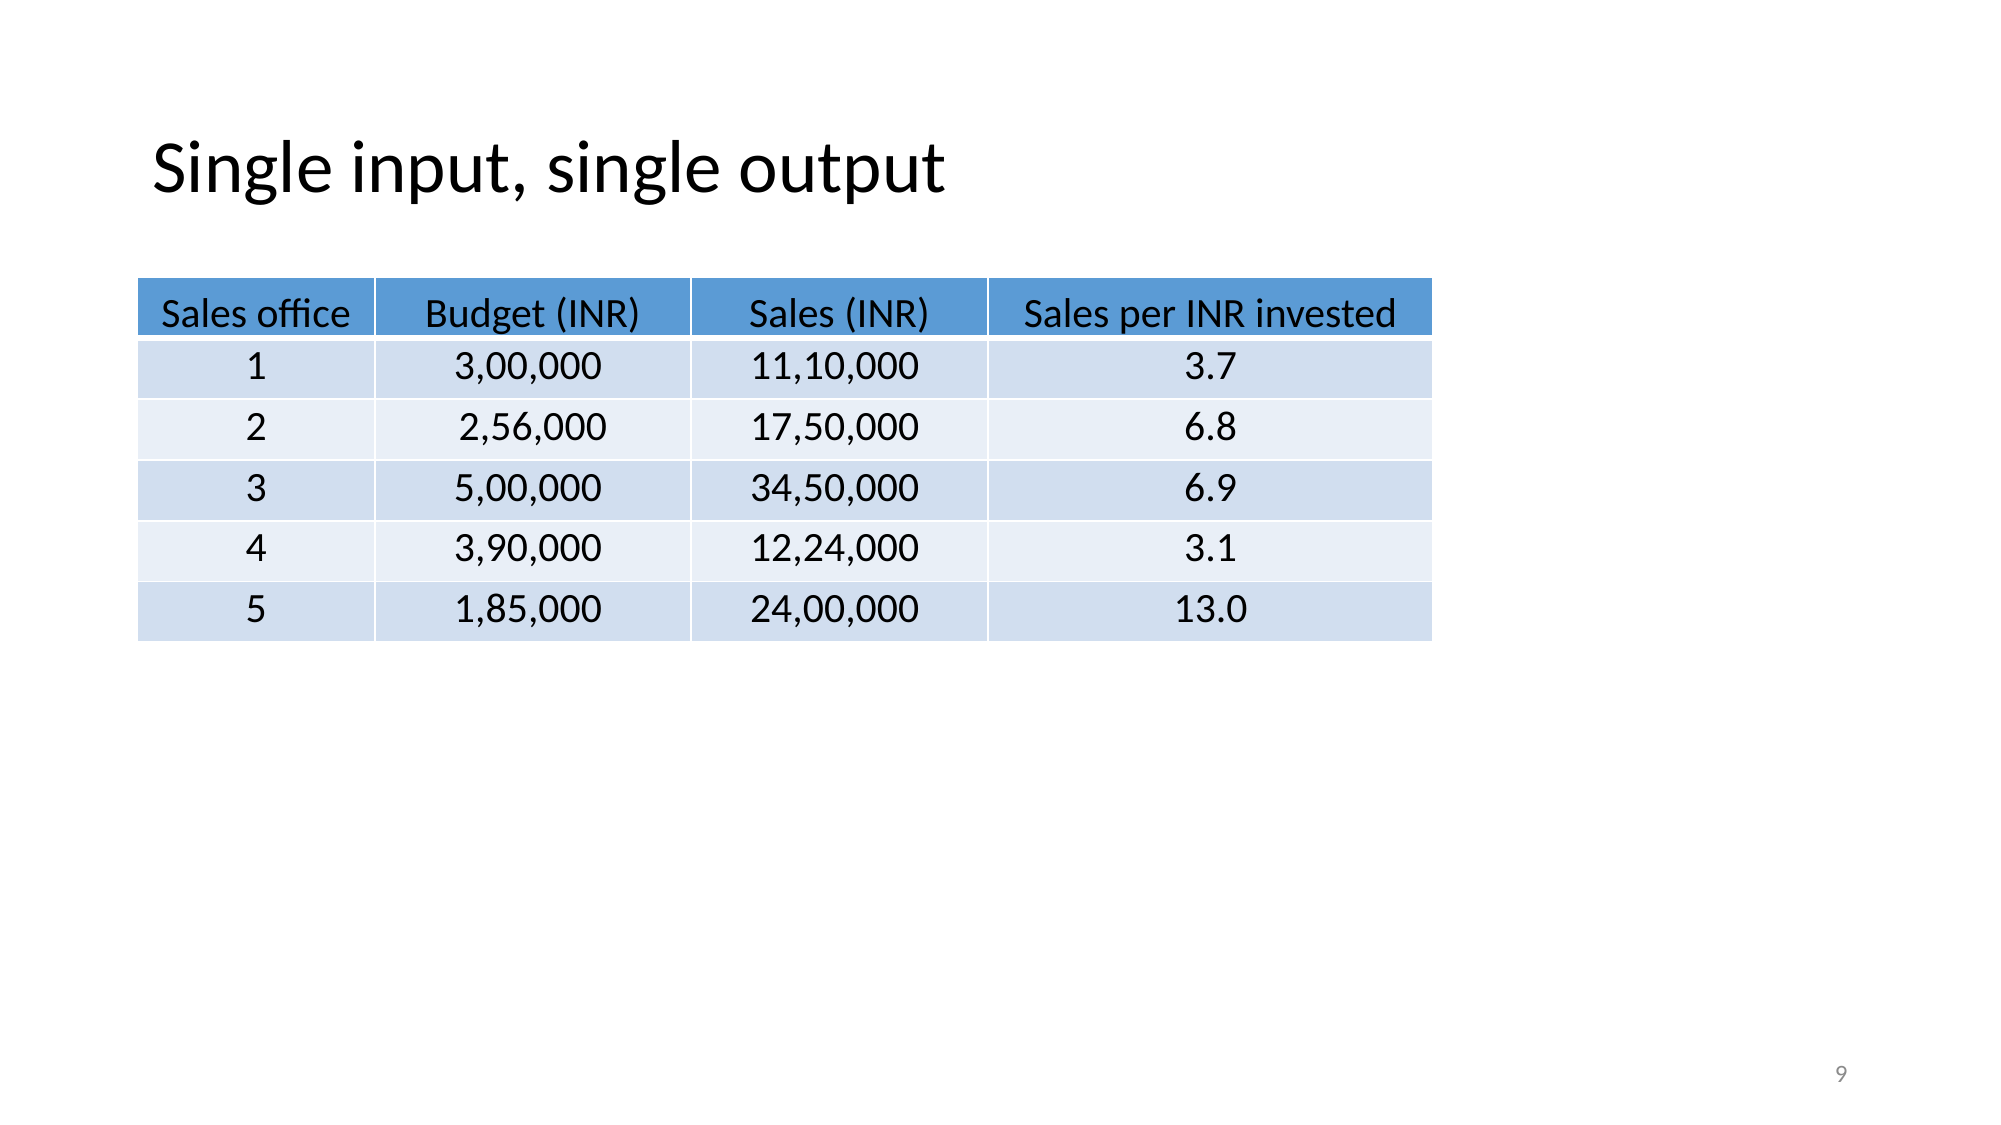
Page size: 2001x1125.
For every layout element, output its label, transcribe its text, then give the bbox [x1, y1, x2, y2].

table_cell 3 [138, 461, 374, 520]
table_cell 13.0 [989, 582, 1432, 641]
table_cell 6.8 [989, 400, 1432, 459]
table_cell 6.9 [989, 461, 1432, 520]
table_cell 4 [138, 522, 374, 581]
table_cell 5,00,000 [376, 461, 690, 520]
title Single input, single output [137, 59, 1863, 278]
table_header Sales per INR invested [989, 278, 1432, 335]
table_cell 3.1 [989, 522, 1432, 581]
table_header Sales office [138, 278, 374, 335]
slide_number 9 [1412, 1042, 1863, 1103]
table_cell 12,24,000 [692, 522, 987, 581]
table_cell 17,50,000 [692, 400, 987, 459]
table_cell 3,90,000 [376, 522, 690, 581]
table_header Sales (INR) [692, 278, 987, 335]
table_cell 24,00,000 [692, 582, 987, 641]
table_cell 11,10,000 [692, 341, 987, 398]
table_header Budget (INR) [376, 278, 690, 335]
table_cell 5 [138, 582, 374, 641]
table_cell 3.7 [989, 341, 1432, 398]
table_cell 34,50,000 [692, 461, 987, 520]
table_cell 2,56,000 [376, 400, 690, 459]
table_cell 3,00,000 [376, 341, 690, 398]
table_cell 2 [138, 400, 374, 459]
table_cell 1 [138, 341, 374, 398]
table_cell 1,85,000 [376, 582, 690, 641]
